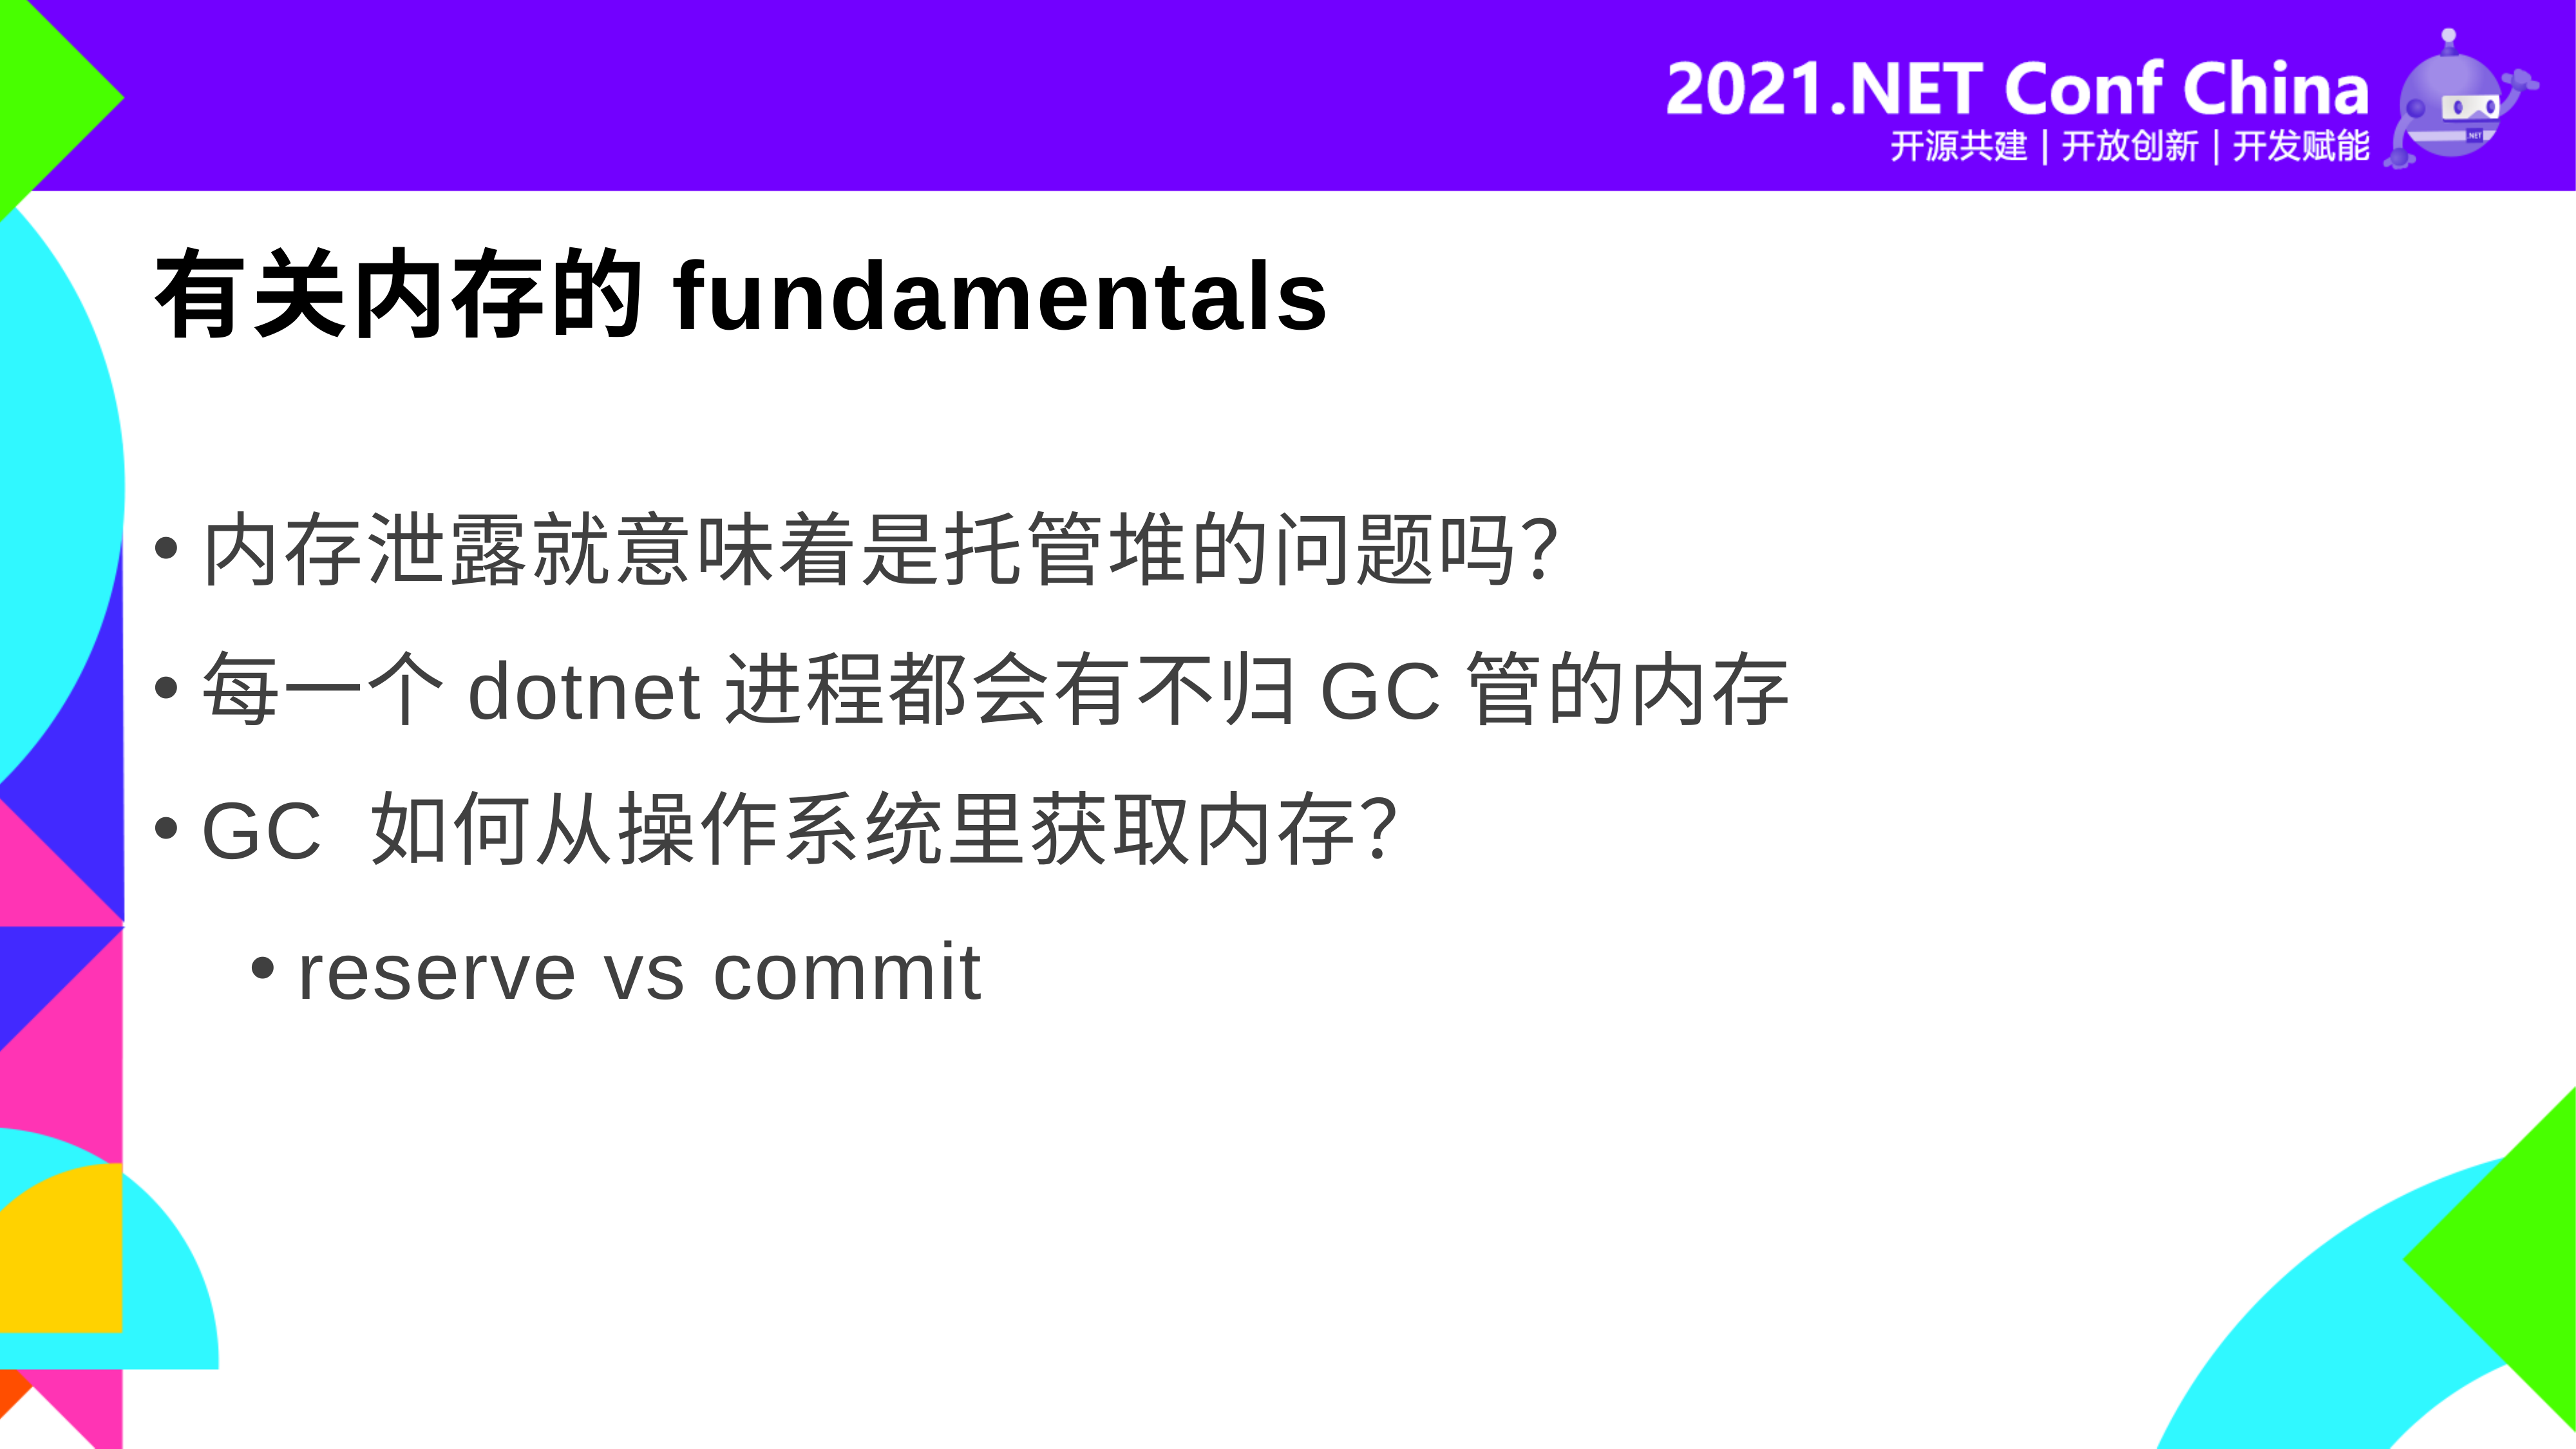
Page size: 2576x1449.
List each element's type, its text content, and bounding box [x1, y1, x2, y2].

title 有关内存的fundamentals [141, 222, 2434, 360]
picture [0, 0, 2576, 1449]
list 内存泄露就意味着是托管堆的问题吗？ 每一个dotnet进程都会有不归GC管的内存 GC 如何从操作系统里获取内存？ reserve vs commit [141, 469, 2434, 1340]
